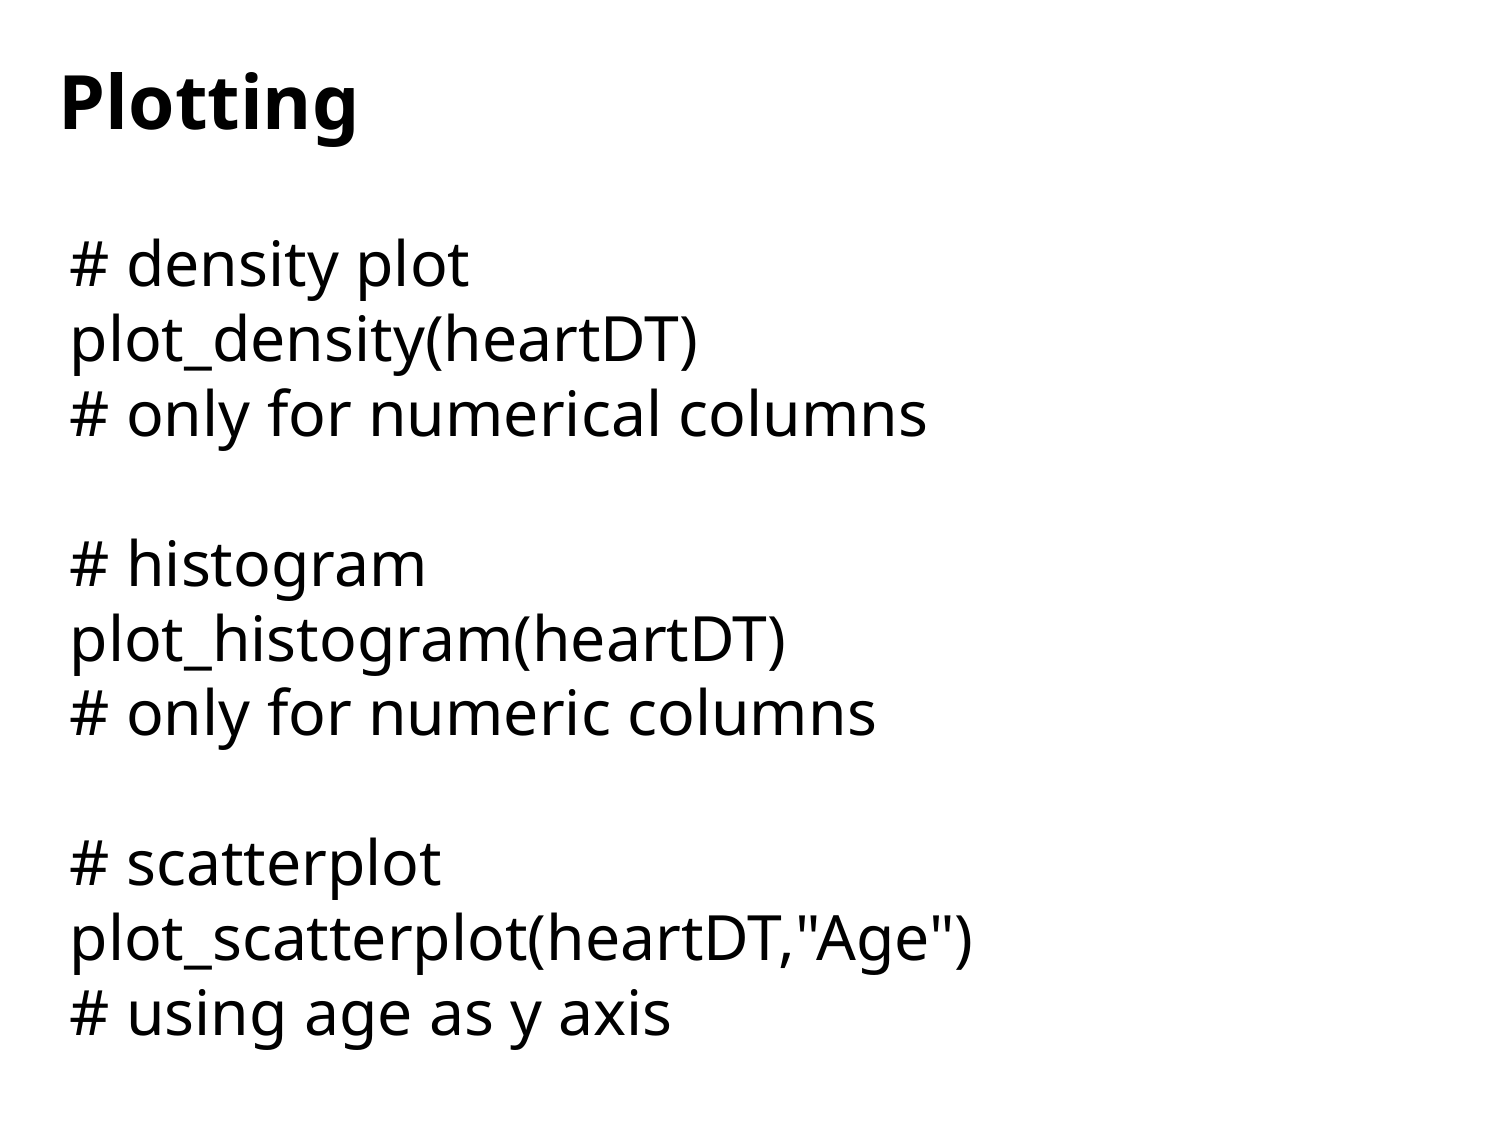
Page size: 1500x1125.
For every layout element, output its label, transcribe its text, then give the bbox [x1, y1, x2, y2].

text_box # density plot plot_density(heartDT) # only for numerical columns # histogram plot_histogram(heartDT) # only for numeric columns # scatterplot plot_scatterplot(heartDT,"Age") # using age as y axis [54, 216, 1446, 1065]
text_box Plotting [43, 61, 1294, 174]
